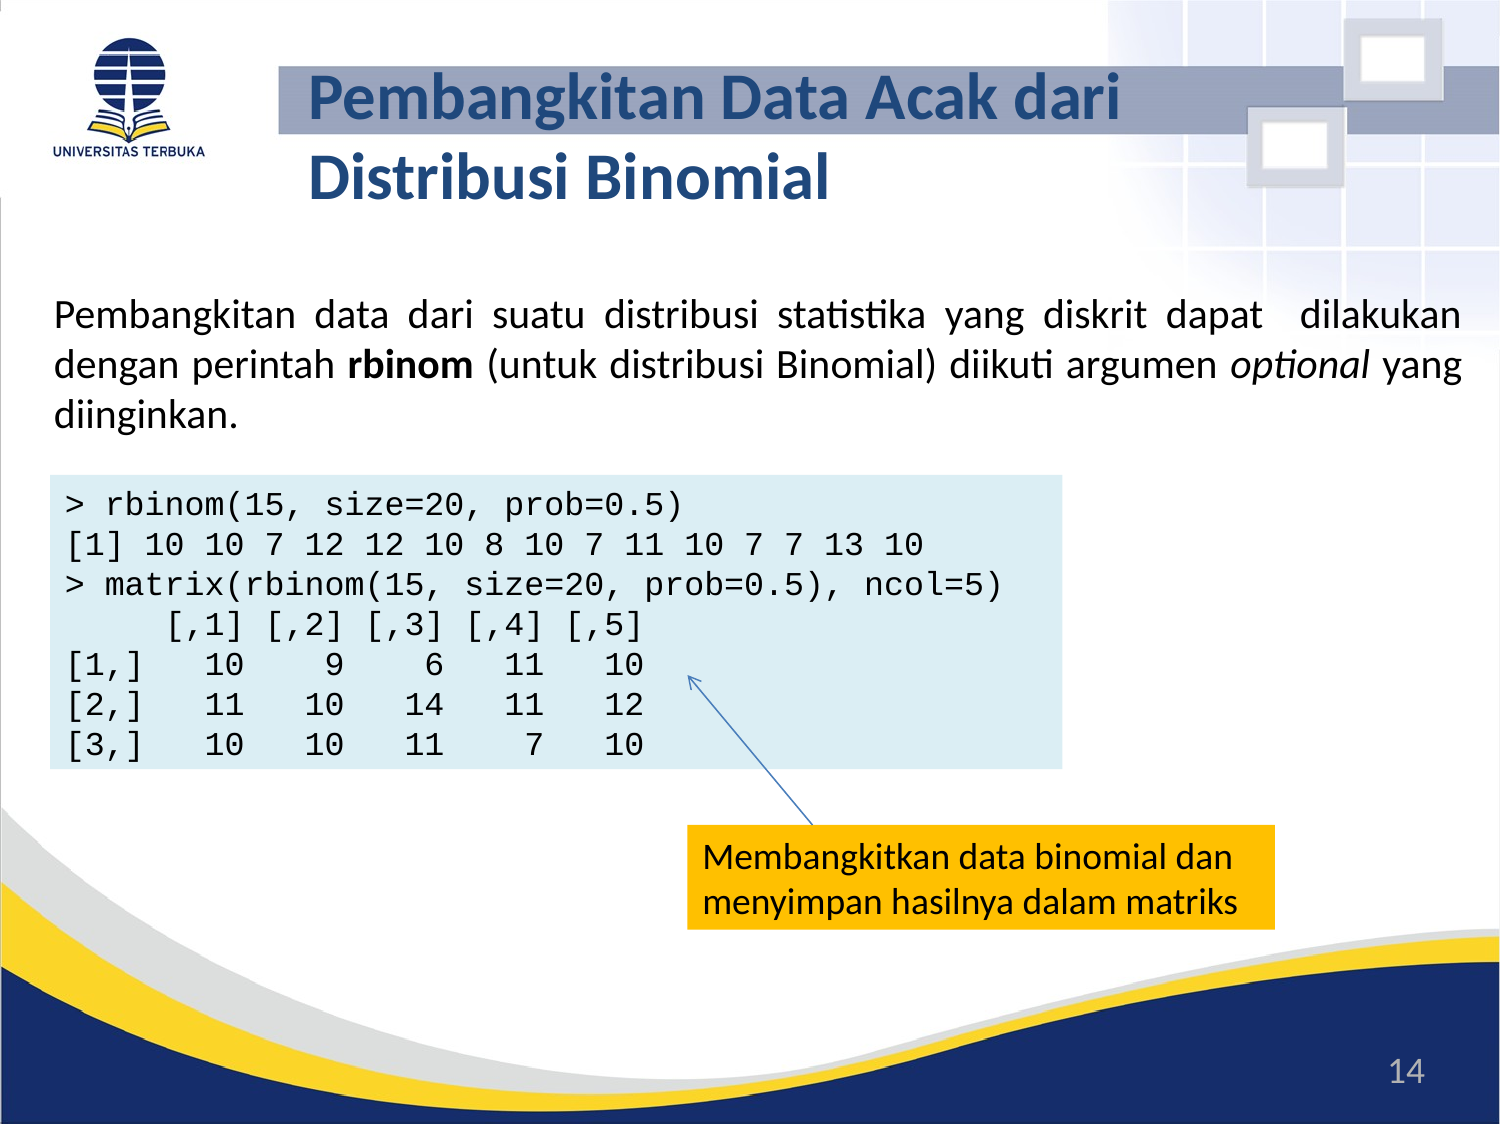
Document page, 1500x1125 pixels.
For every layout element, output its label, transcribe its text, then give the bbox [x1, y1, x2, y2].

slide_number 14 [1080, 1046, 1425, 1087]
title Pembangkitan Data Acak dari Distribusi Binomial [308, 52, 1192, 215]
text_box > rbinom(15, size=20, prob=0.5) [1] 10 10 7 12 12 10 8 10 7 11 10 7 7 13 10 > matrix(rbinom(15, size=20, prob=0.5), ncol=5) [,1] [,2] [,3] [,4] [,5] [1,] 10 9 6 11 10 [2,] 11 10 14 11 12 [3,] 10 10 11 7 10 [50, 474, 1063, 770]
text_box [687, 674, 813, 826]
picture [0, 0, 1500, 1124]
list Pembangkitan data dari suatu distribusi statistika yang diskrit dapat dilakukan dengan perintah rbinom (untuk distribusi Binomial) diikuti argumen optional yang diinginkan. [54, 286, 1463, 439]
text_box Membangkitkan data binomial dan menyimpan hasilnya dalam matriks [687, 824, 1275, 930]
